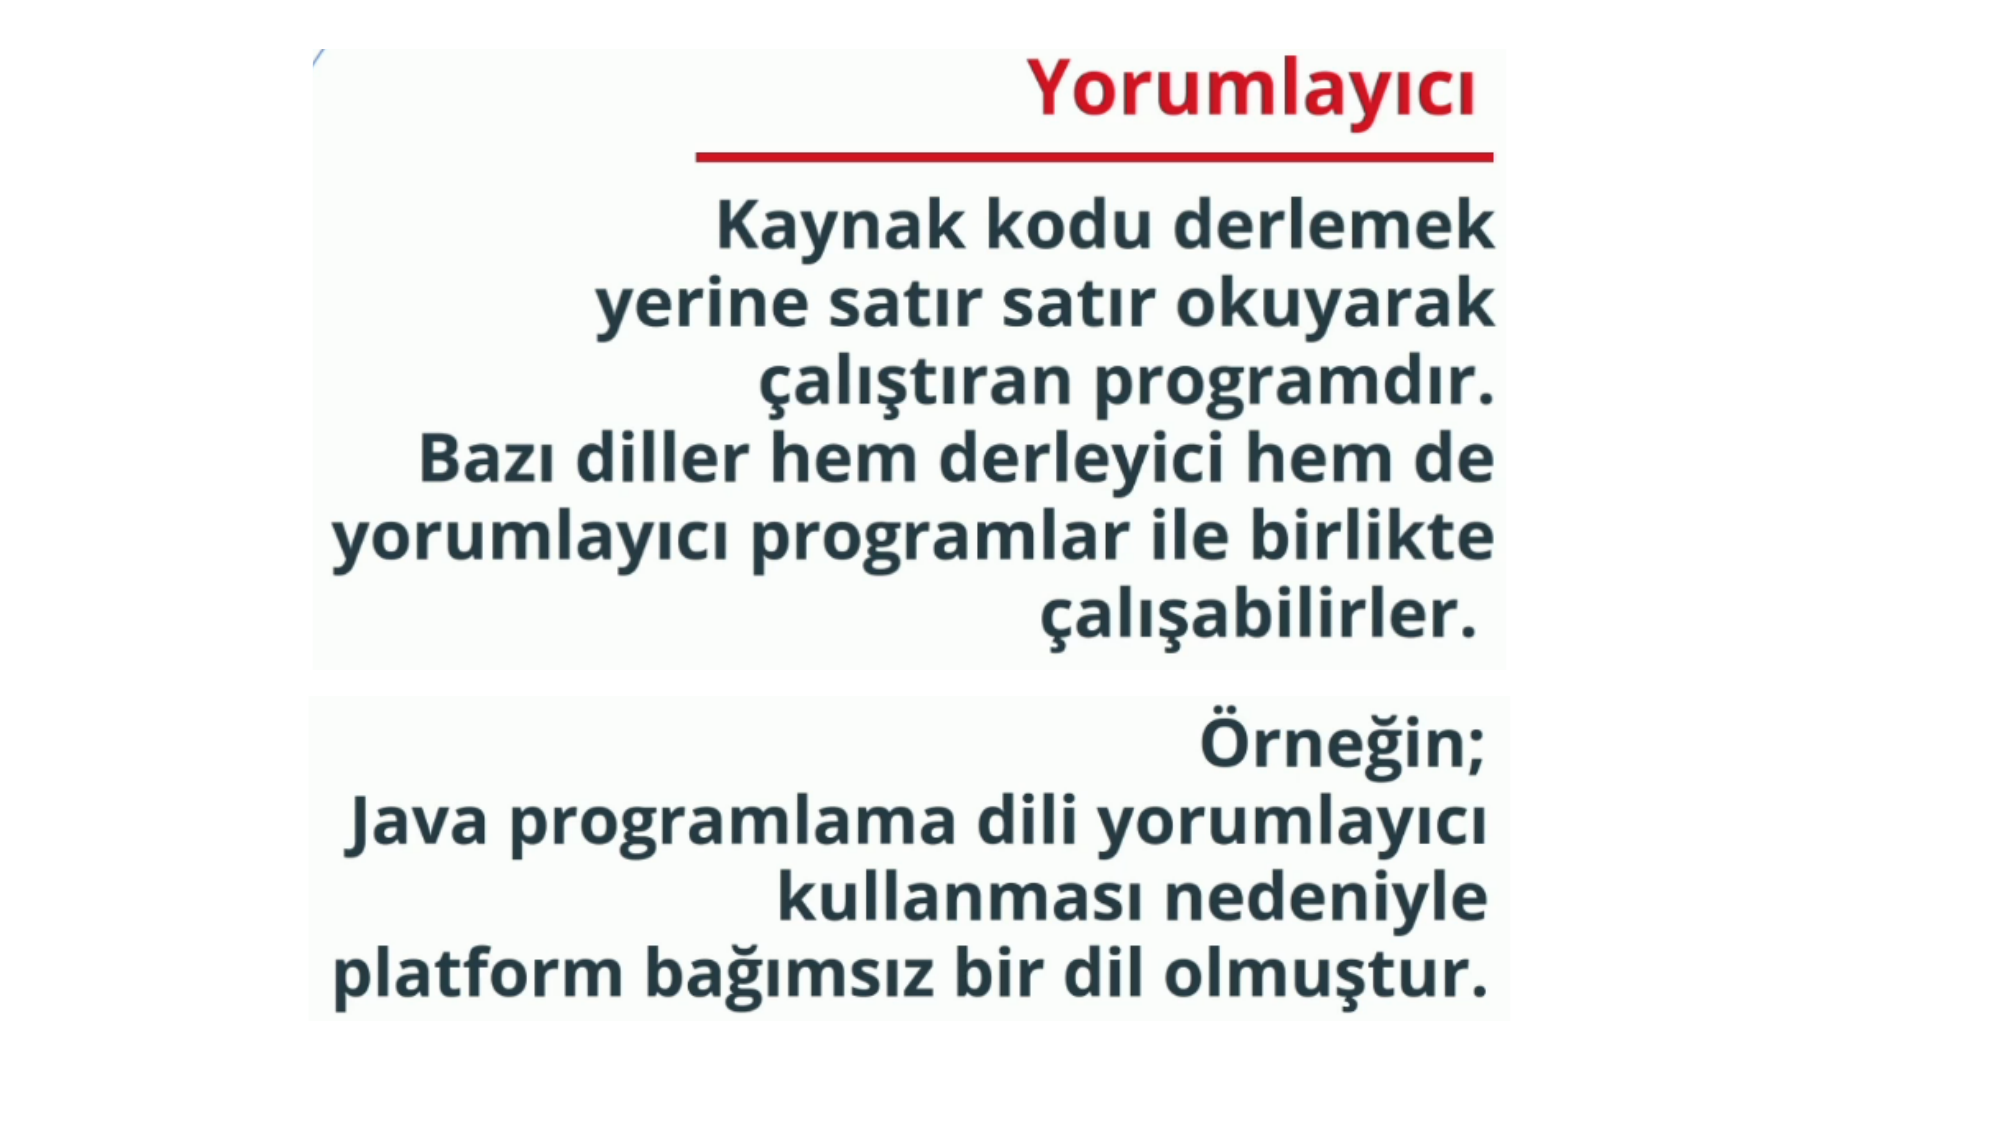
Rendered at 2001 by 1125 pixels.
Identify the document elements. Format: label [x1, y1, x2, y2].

picture [308, 695, 1511, 1021]
picture [312, 48, 1507, 671]
